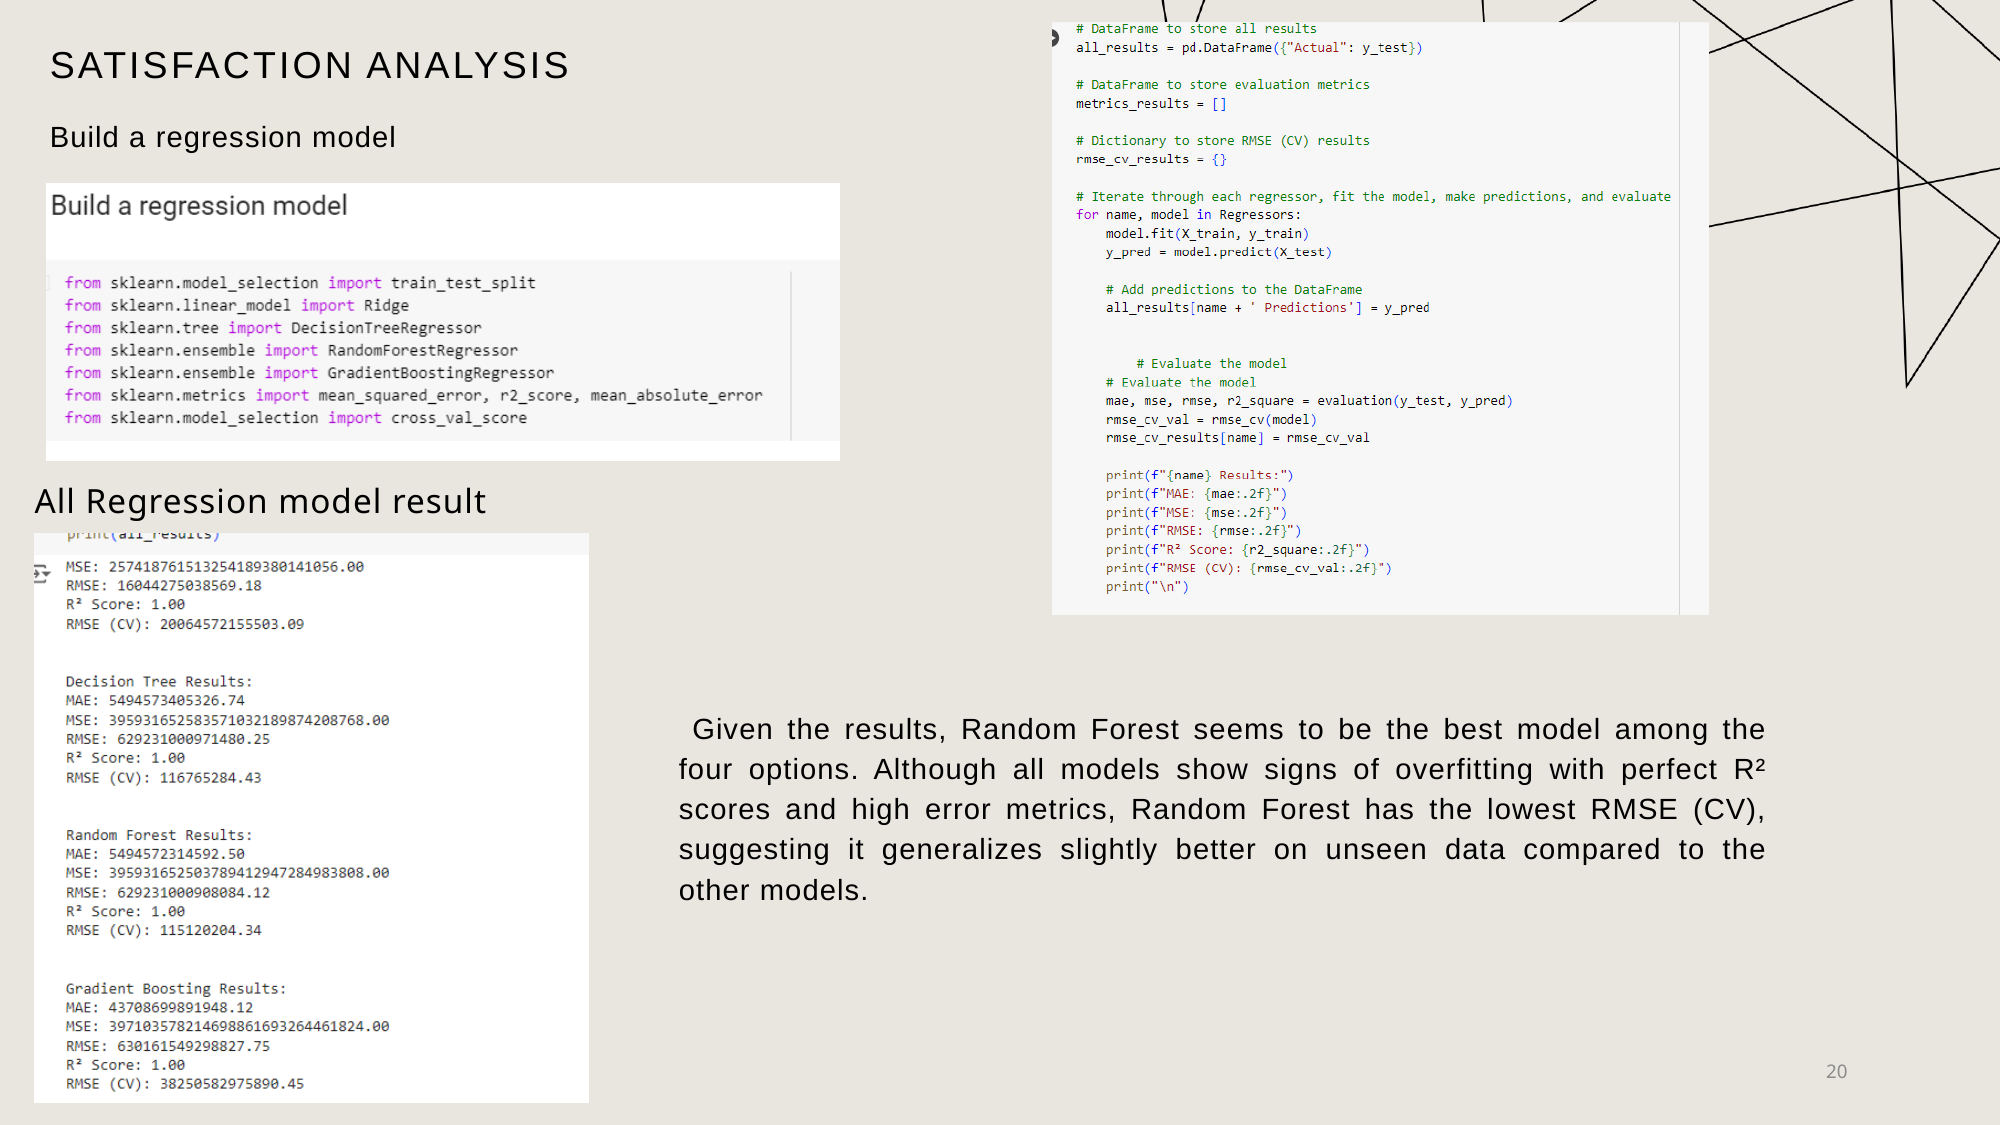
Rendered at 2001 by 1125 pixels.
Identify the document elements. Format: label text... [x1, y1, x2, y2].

picture [1034, 0, 2000, 615]
slide_number 20 [1412, 1042, 1863, 1103]
picture [46, 183, 840, 461]
text_box All Regression model result [19, 479, 534, 547]
text_box Build a regression model [34, 118, 549, 186]
picture [34, 533, 589, 1103]
text_box Given the results, Random Forest seems to be the best model among the four options. Although all models show signs of overfitting with perfect R² scores and high error metrics, Random Forest has the lowest RMSE (CV), suggesting it generalizes slightly better on unseen data compared to the other models. [663, 664, 1784, 895]
title Satisfaction Analysis [34, 27, 1000, 95]
